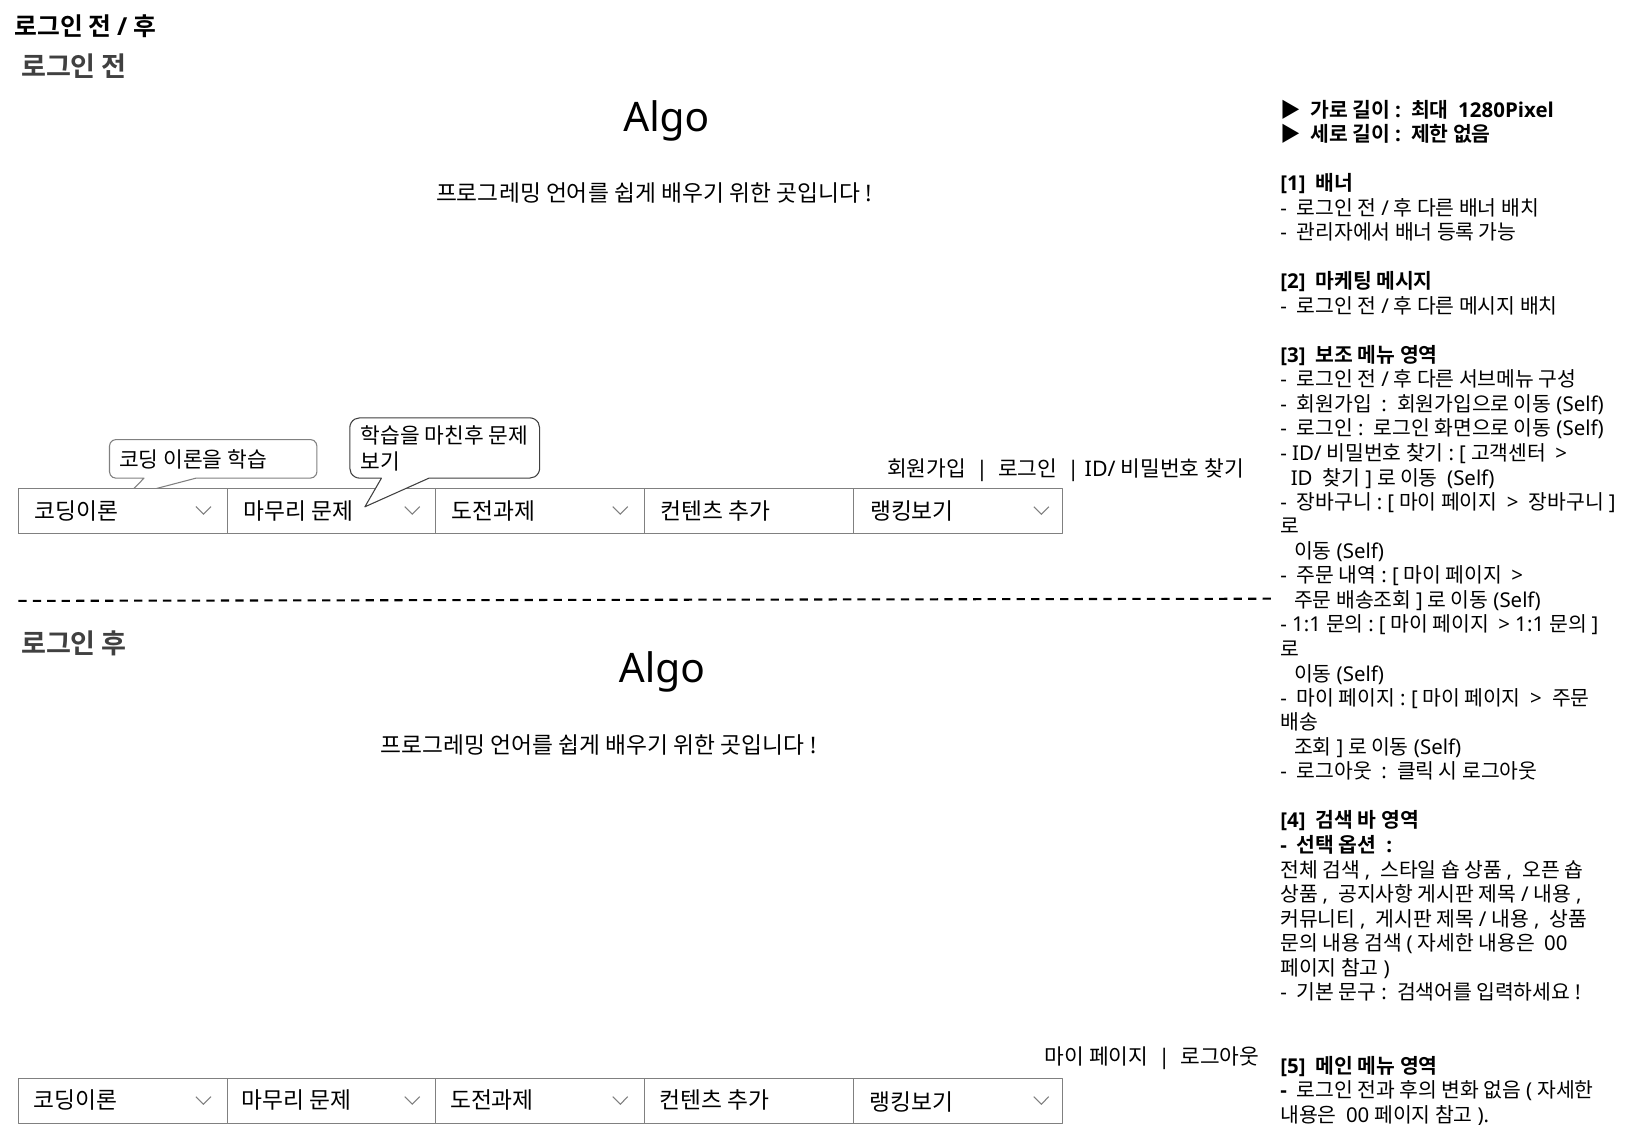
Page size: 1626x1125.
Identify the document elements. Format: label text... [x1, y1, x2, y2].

text_box 학습을 마친후 문제 보기 [348, 416, 541, 508]
text_box 컨텐츠 추가 [643, 488, 853, 534]
text_box 컨텐츠 추가 [643, 1078, 853, 1124]
text_box [1033, 1096, 1049, 1105]
text_box 로그인 후 [0, 618, 148, 667]
text_box [404, 1096, 420, 1105]
text_box [195, 1096, 211, 1105]
text_box 프로그레밍 언어를 쉽게 배우기 위한 곳입니다! [365, 723, 981, 766]
text_box [612, 1096, 628, 1105]
text_box 코딩이론 [17, 488, 228, 534]
text_box 랭킹보기 [853, 488, 1064, 534]
text_box 로그인 전 [0, 41, 148, 89]
text_box 도전과제 [434, 1078, 643, 1124]
text_box [195, 506, 211, 515]
text_box 로그인 전/후 [0, 0, 1238, 52]
text_box [612, 506, 628, 515]
text_box 회원가입 | 로그인 | ID/비밀번호 찾기 [667, 435, 1264, 476]
text_box Algo [463, 83, 870, 148]
text_box 코딩이론 [17, 1078, 226, 1124]
text_box ▶ 가로 길이: 최대 1280Pixel ▶ 세로 길이: 제한 없음 [1] 배너 - 로그인 전/후 다른 배너 배치 - 관리자에서 배너 등록 가능 [2] 마케팅 메시지 - 로그인 전/후 다른 메시지 배치 [3] 보조 메뉴 영역 - 로그인 전/후 다른 서브메뉴 구성 - 회원가입 : 회원가입으로 이동(Self) - 로그인: 로그인 화면으로 이동(Self) - ID/비밀번호 찾기: [고객센터 > ID 찾기]로 이동 (Self) - 장바구니: [마이 페이지 > 장바구니]로 이동(Self) - 주문 내역: [마이 페이지 > 주문 배송조회]로 이동(Self) - 1:1문의: [마이 페이지 > 1:1문의]로 이동(Self) - 마이 페이지: [마이 페이지 > 주문 배송 조회]로 이동(Self) - 로그아웃 : 클릭 시 로그아웃 [4] 검색 바 영역 - 선택 옵션 : 전체 검색, 스타일 숍 상품, 오픈 숍 상품, 공지사항 게시판 제목/내용, 커뮤니티, 게시판 제목/내용, 상품 문의 내용 검색(자세한 내용은 00페이지 참고) - 기본 문구: 검색어를 입력하세요! [5] 메인 메뉴 영역 - 로그인 전과 후의 변화 없음(자세한 내용은 00페이지 참고). [1273, 51, 1625, 1124]
text_box 코딩 이론을 학습 [108, 438, 318, 488]
text_box 도전과제 [434, 488, 643, 534]
text_box 마무리 문제 [228, 488, 434, 534]
text_box 마이 페이지 | 로그아웃 [562, 1022, 1275, 1063]
text_box Algo [533, 634, 791, 699]
text_box 프로그레밍 언어를 쉽게 배우기 위한 곳입니다! [421, 171, 925, 214]
text_box [404, 506, 420, 515]
text_box [1033, 506, 1049, 515]
text_box 랭킹보기 [853, 1078, 1064, 1124]
text_box 마무리 문제 [226, 1078, 434, 1124]
